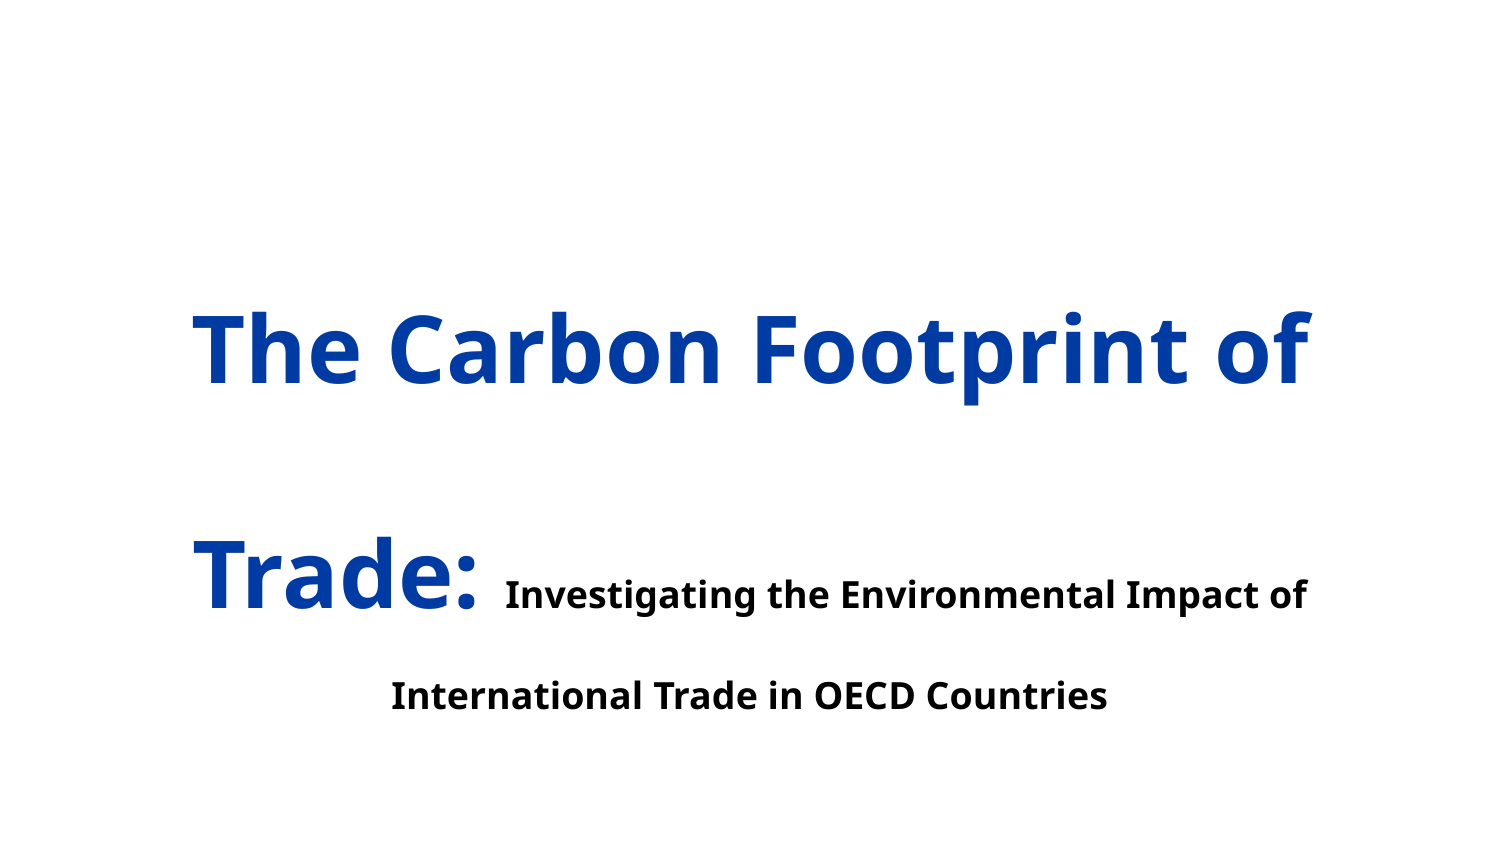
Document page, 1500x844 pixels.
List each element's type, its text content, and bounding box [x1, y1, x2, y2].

title The Carbon Footprint of Trade: Investigating the Environmental Impact of International Trade in OECD Countries [51, 352, 1449, 491]
